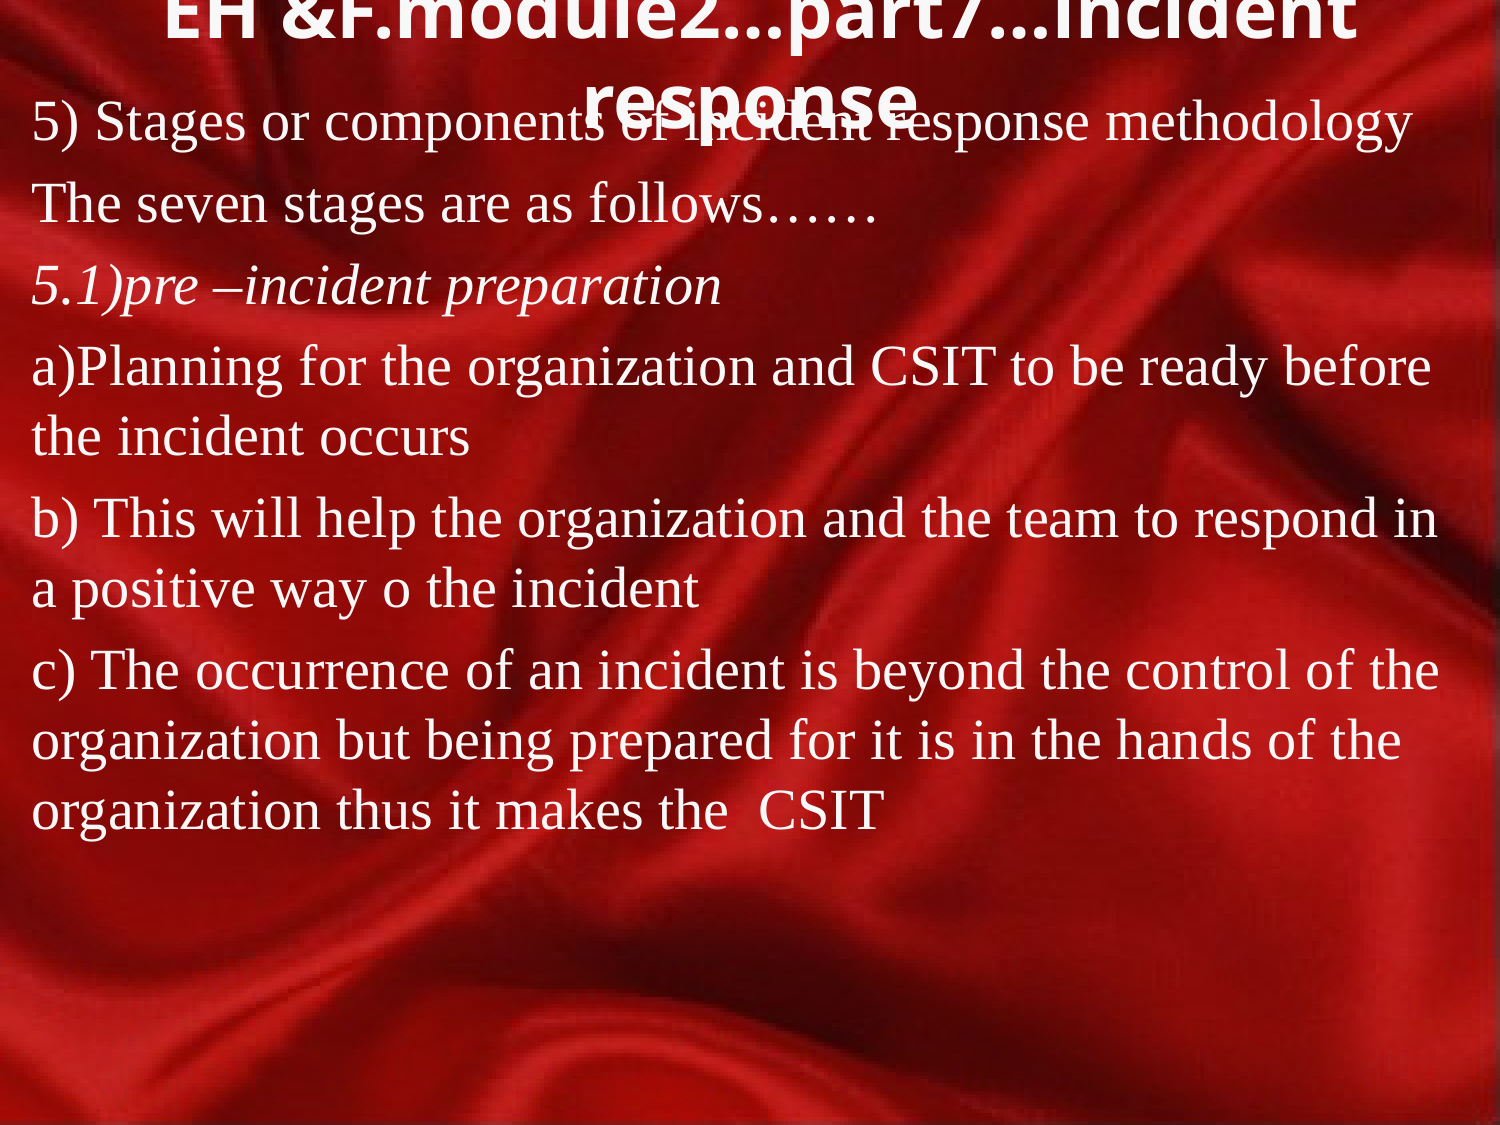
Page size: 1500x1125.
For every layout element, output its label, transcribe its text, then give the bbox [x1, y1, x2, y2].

picture [0, 0, 1500, 1125]
title EH &F.module2…part7…incident response [37, 18, 1484, 88]
list 5) Stages or components of incident response methodology The seven stages are as follows…… 5.1)pre –incident preparation a)Planning for the organization and CSIT to be ready before the incident occurs b) This will help the organization and the team to respond in a positive way o the incident c) The occurrence of an incident is beyond the control of the organization but being prepared for it is in the hands of the organization thus it makes the CSIT [16, 75, 1463, 1097]
